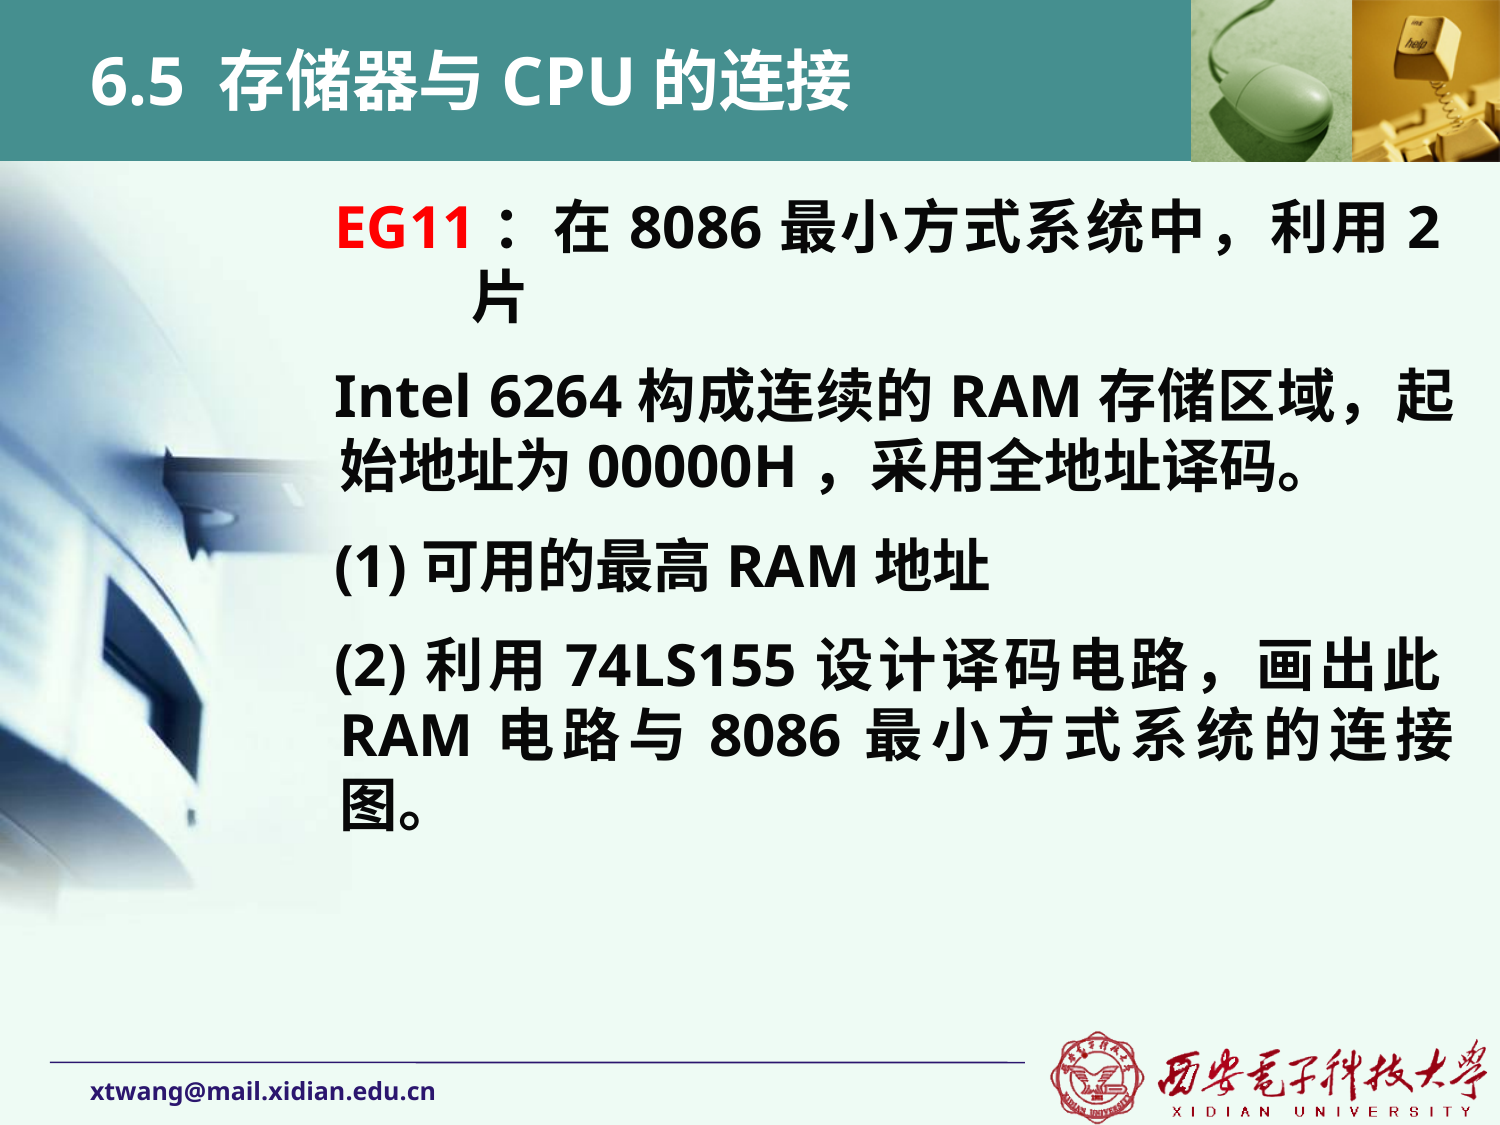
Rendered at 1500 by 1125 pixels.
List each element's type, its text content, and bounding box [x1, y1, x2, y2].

slide_number xtwang@mail.xidian.edu.cn [75, 1067, 513, 1125]
title 6.5 存储器与CPU的连接 [75, 32, 1025, 125]
picture [0, 0, 1500, 1125]
text_box EG11：在8086最小方式系统中，利用2片 Intel 6264构成连续的RAM存储区域，起始地址为00000H，采用全地址译码。 (1)可用的最高RAM地址 (2)利用74LS155设计译码电路，画出此RAM电路与8086最小方式系统的连接图。 [319, 183, 1470, 846]
